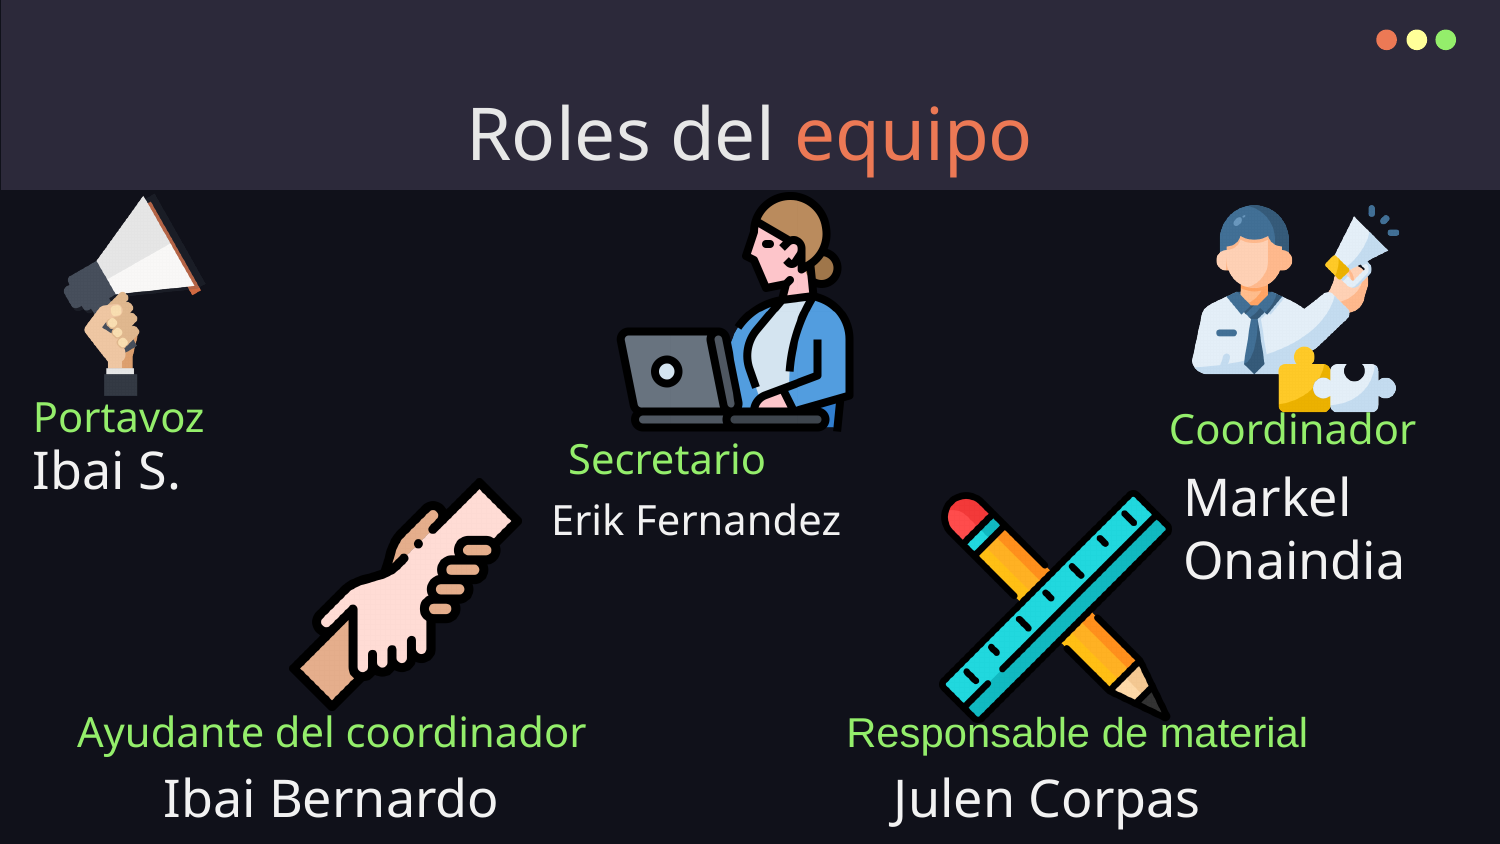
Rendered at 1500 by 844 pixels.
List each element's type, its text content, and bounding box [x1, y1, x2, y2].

picture [1185, 197, 1407, 419]
text_box Erik Fernandez [535, 478, 947, 559]
picture [939, 489, 1172, 723]
text_box Secretario [553, 418, 930, 478]
text_box Portavoz [18, 368, 251, 463]
title Roles del equipo [118, 72, 1382, 167]
picture [607, 184, 861, 439]
text_box Julen Corpas [878, 750, 1290, 843]
text_box Ibai Bernardo [148, 750, 664, 843]
picture [23, 184, 245, 406]
text_box Responsable de material [831, 690, 1366, 771]
text_box Ibai S. [18, 422, 315, 550]
text_box Ayudante del coordinador [62, 690, 697, 771]
text_box Markel Onaindia [1168, 449, 1479, 605]
text_box Coordinador [1153, 388, 1465, 469]
picture [289, 478, 523, 712]
